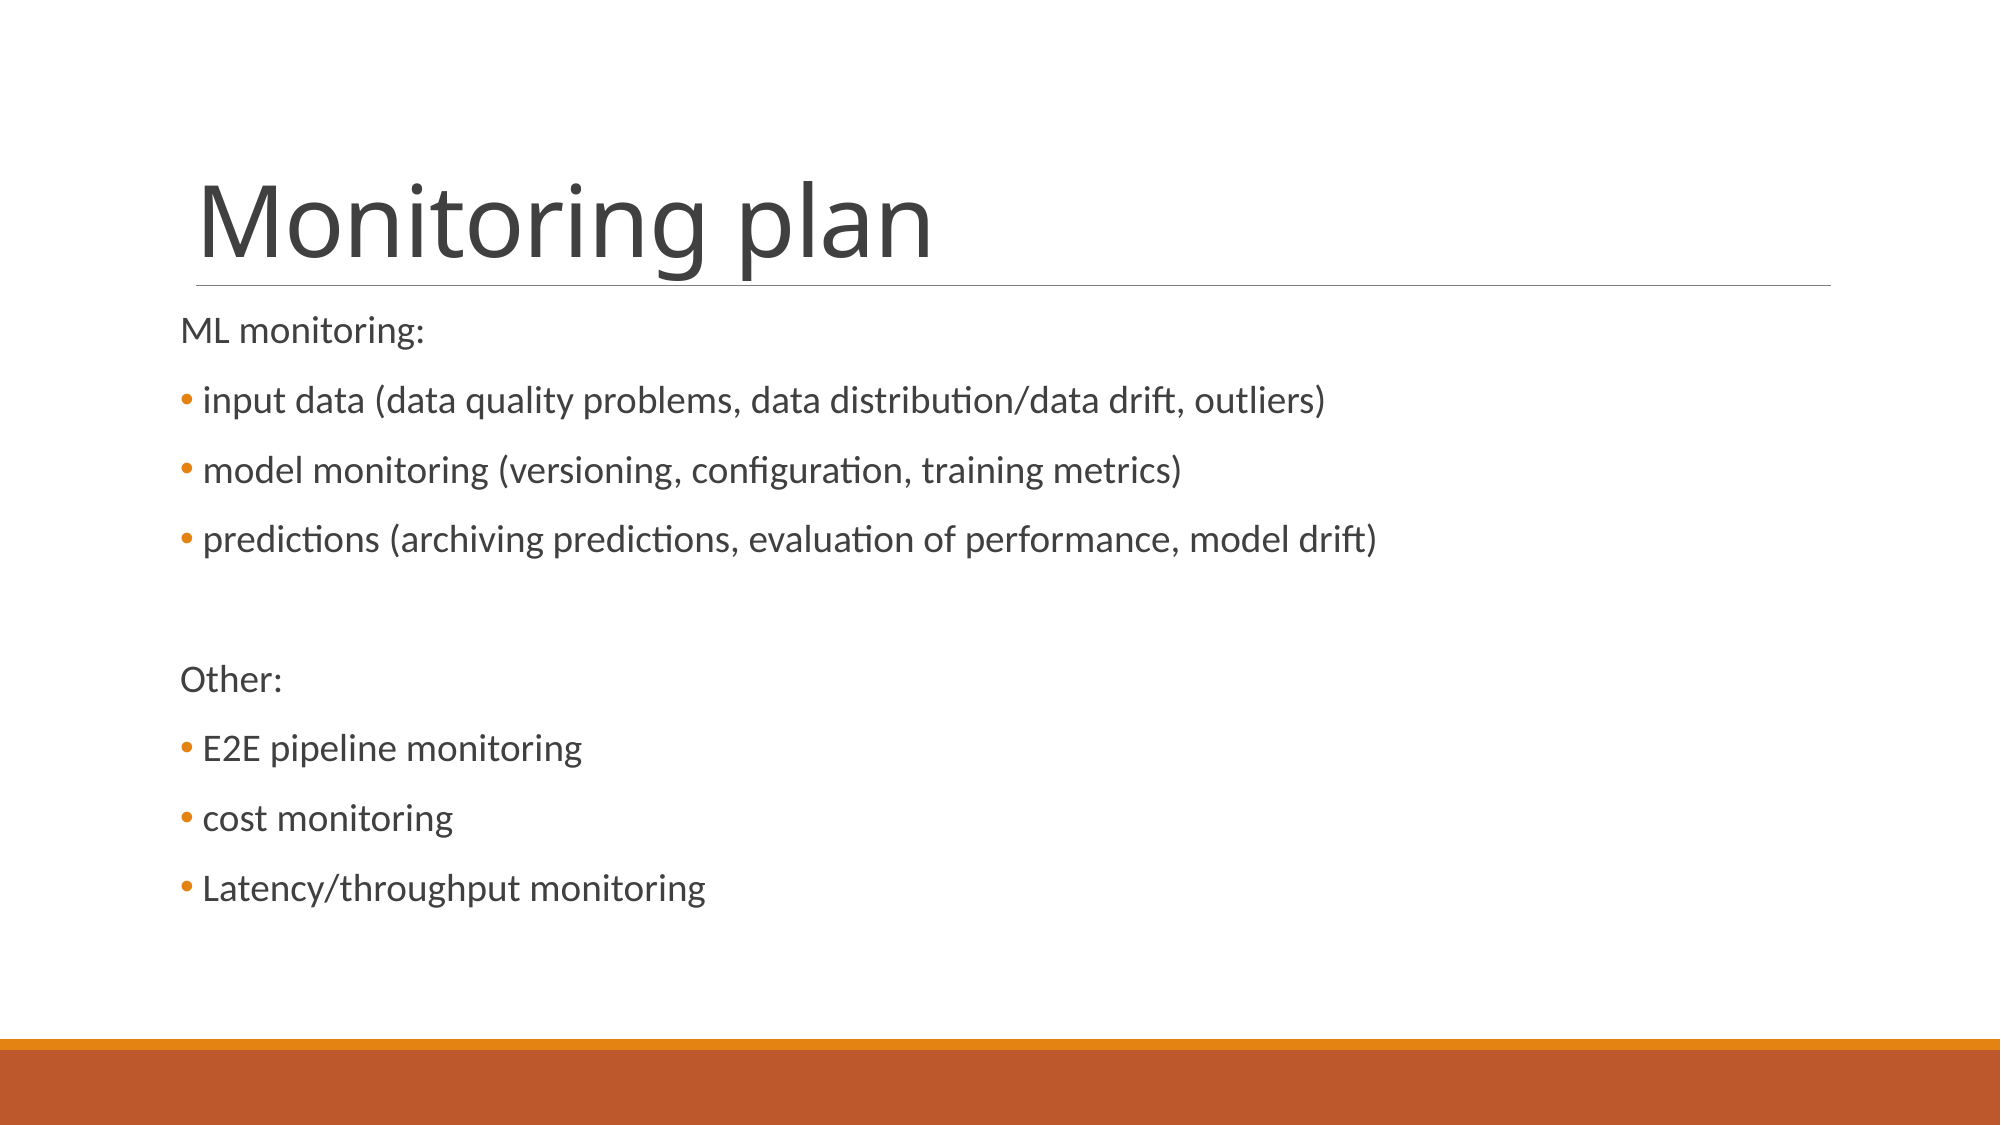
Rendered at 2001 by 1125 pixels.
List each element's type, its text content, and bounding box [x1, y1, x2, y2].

list ML monitoring: input data (data quality problems, data distribution/data drift, outliers) model monitoring (versioning, configuration, training metrics) predictions (archiving predictions, evaluation of performance, model drift) Other: E2E pipeline monitoring cost monitoring Latency/throughput monitoring [180, 302, 1830, 963]
title Monitoring plan [180, 47, 1830, 285]
